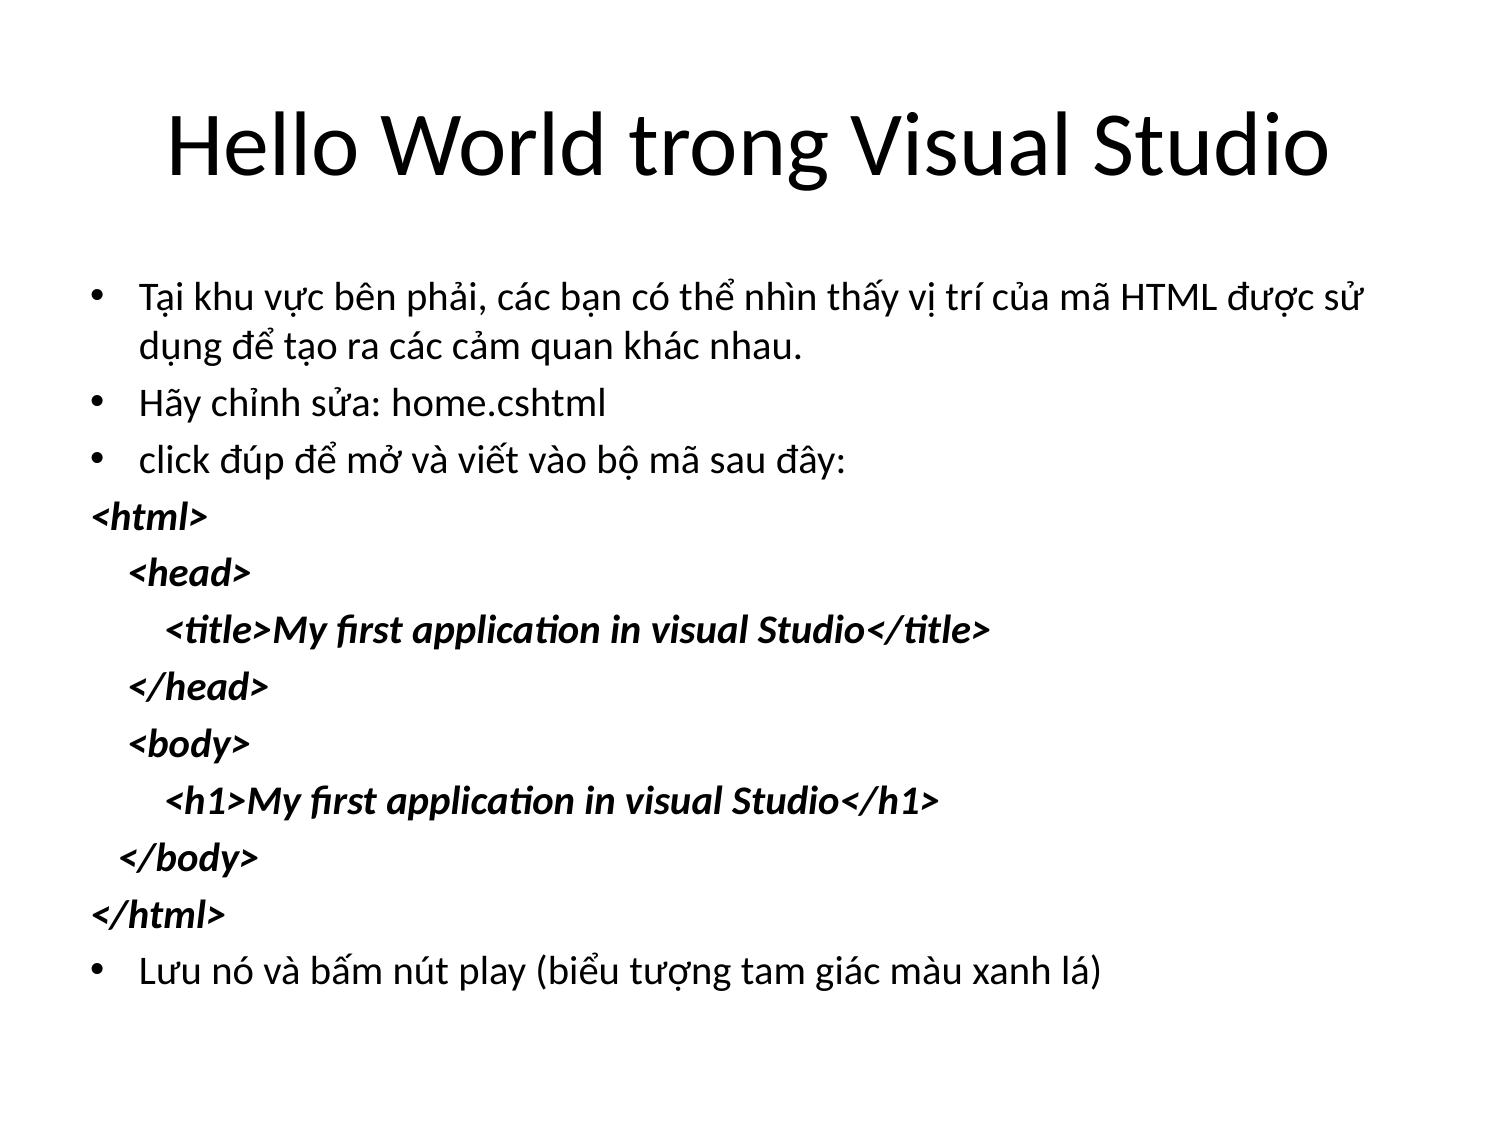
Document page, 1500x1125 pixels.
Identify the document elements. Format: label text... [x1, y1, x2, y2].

list Tại khu vực bên phải, các bạn có thể nhìn thấy vị trí của mã HTML được sử dụng để tạo ra các cảm quan khác nhau. Hãy chỉnh sửa: home.cshtml click đúp để mở và viết vào bộ mã sau đây: <html> <head> <title>My first application in visual Studio</title> </head> <body> <h1>My first application in visual Studio</h1> </body> </html> Lưu nó và bấm nút play (biểu tượng tam giác màu xanh lá) [75, 262, 1425, 1005]
title Hello World trong Visual Studio [75, 45, 1425, 233]
